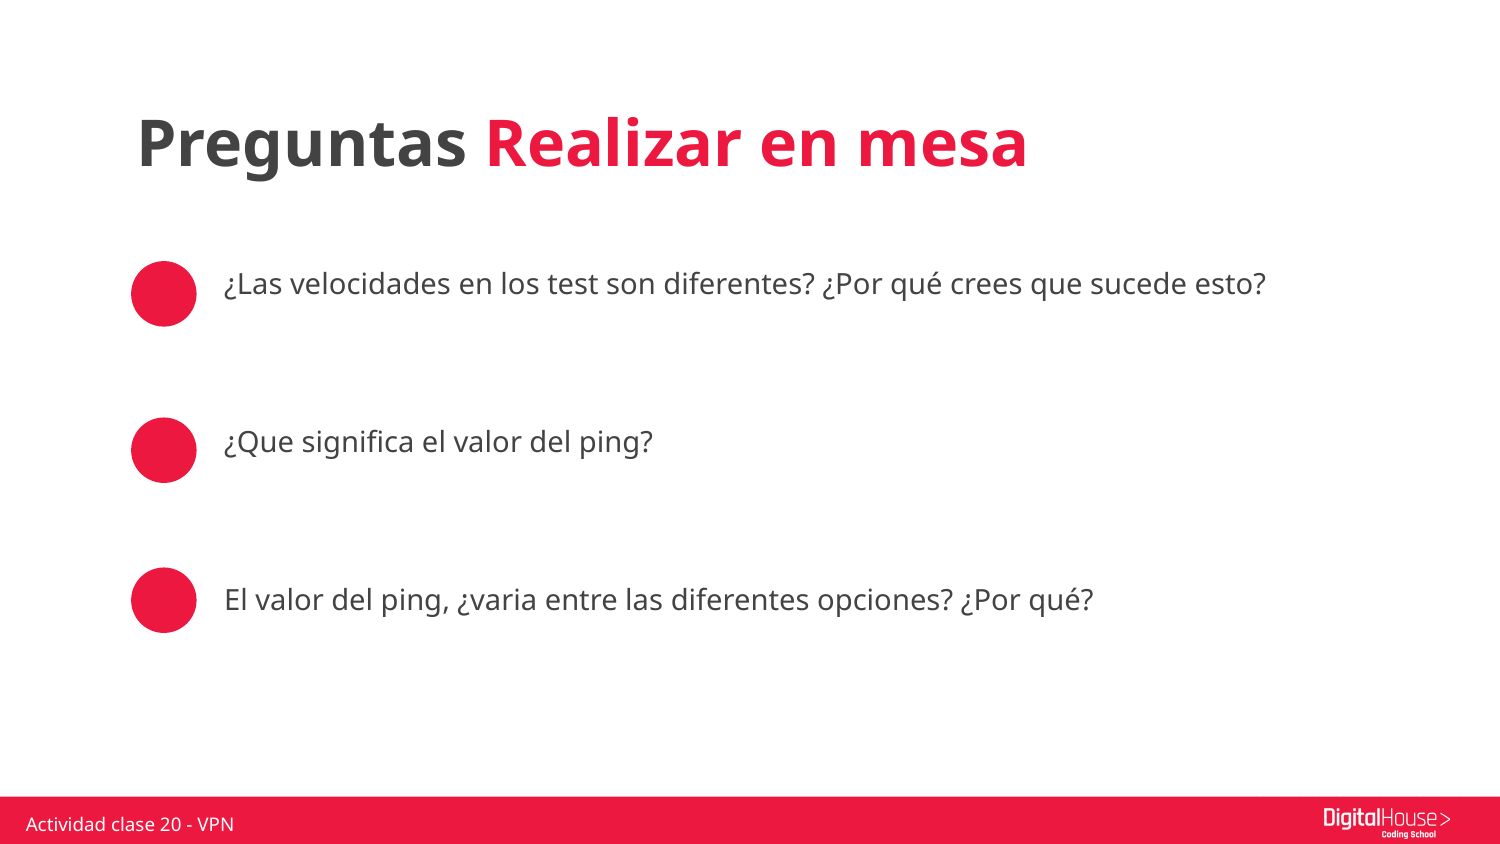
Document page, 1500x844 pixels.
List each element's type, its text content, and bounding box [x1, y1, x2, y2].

text_box Actividad clase 20 - VPN [18, 812, 378, 836]
text_box Preguntas Realizar en mesa [121, 108, 1054, 196]
text_box [131, 417, 197, 483]
picture [1324, 808, 1451, 839]
text_box [0, 803, 1500, 844]
text_box ¿Las velocidades en los test son diferentes? ¿Por qué crees que sucede esto? ¿Que significa el valor del ping? El valor del ping, ¿varia entre las diferentes opciones? ¿Por qué? [209, 245, 1337, 700]
text_box [131, 261, 197, 327]
text_box [131, 567, 197, 633]
text_box [131, 457, 197, 516]
